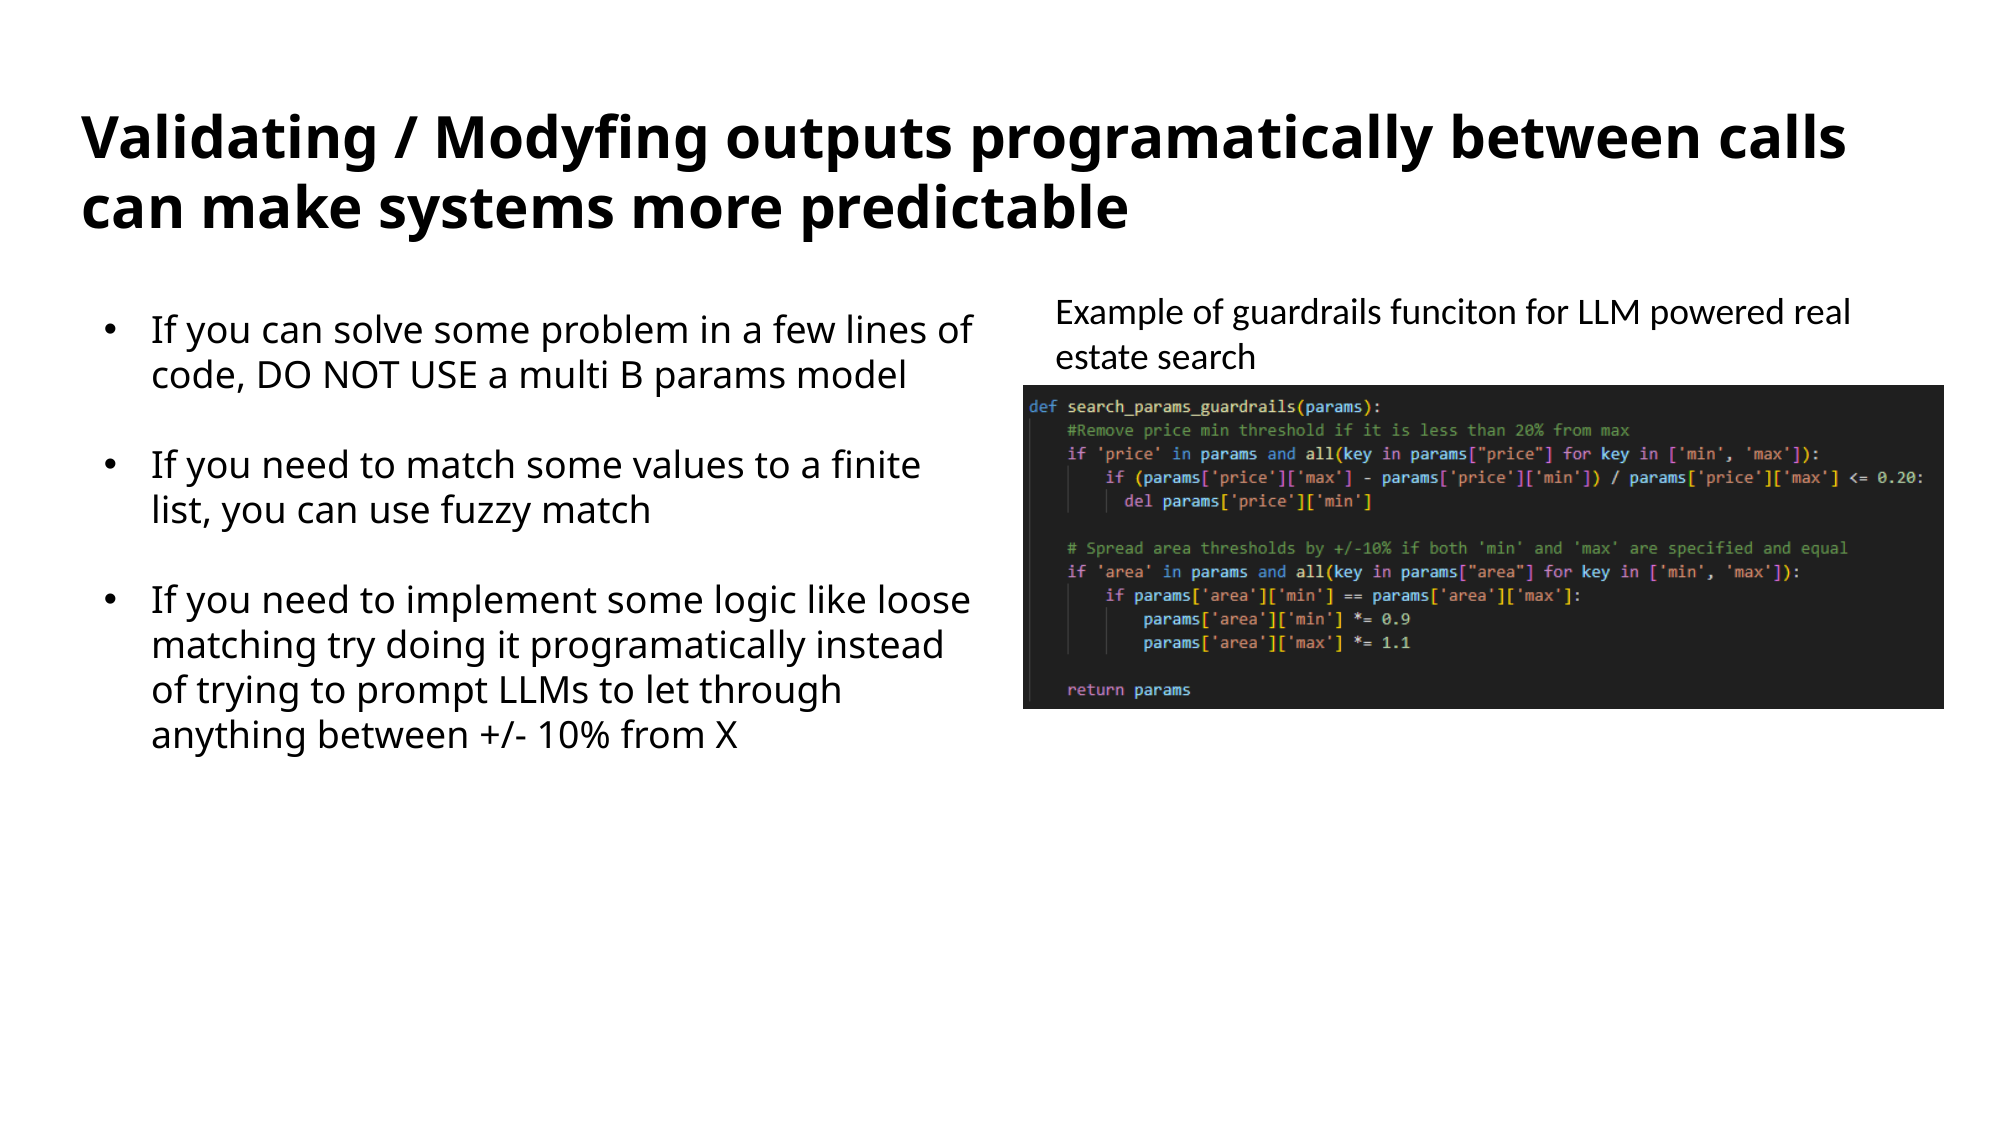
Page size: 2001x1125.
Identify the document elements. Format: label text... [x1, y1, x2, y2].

text_box Validating / Modyfing outputs programatically between calls can make systems more predictable [66, 92, 1933, 248]
text_box Example of guardrails funciton for LLM powered real estate search [1040, 279, 1911, 385]
text_box If you can solve some problem in a few lines of code, DO NOT USE a multi B params model If you need to match some values to a finite list, you can use fuzzy match If you need to implement some logic like loose matching try doing it programatically instead of trying to prompt LLMs to let through anything between +/- 10% from X [89, 298, 1000, 764]
picture [1023, 385, 1945, 709]
